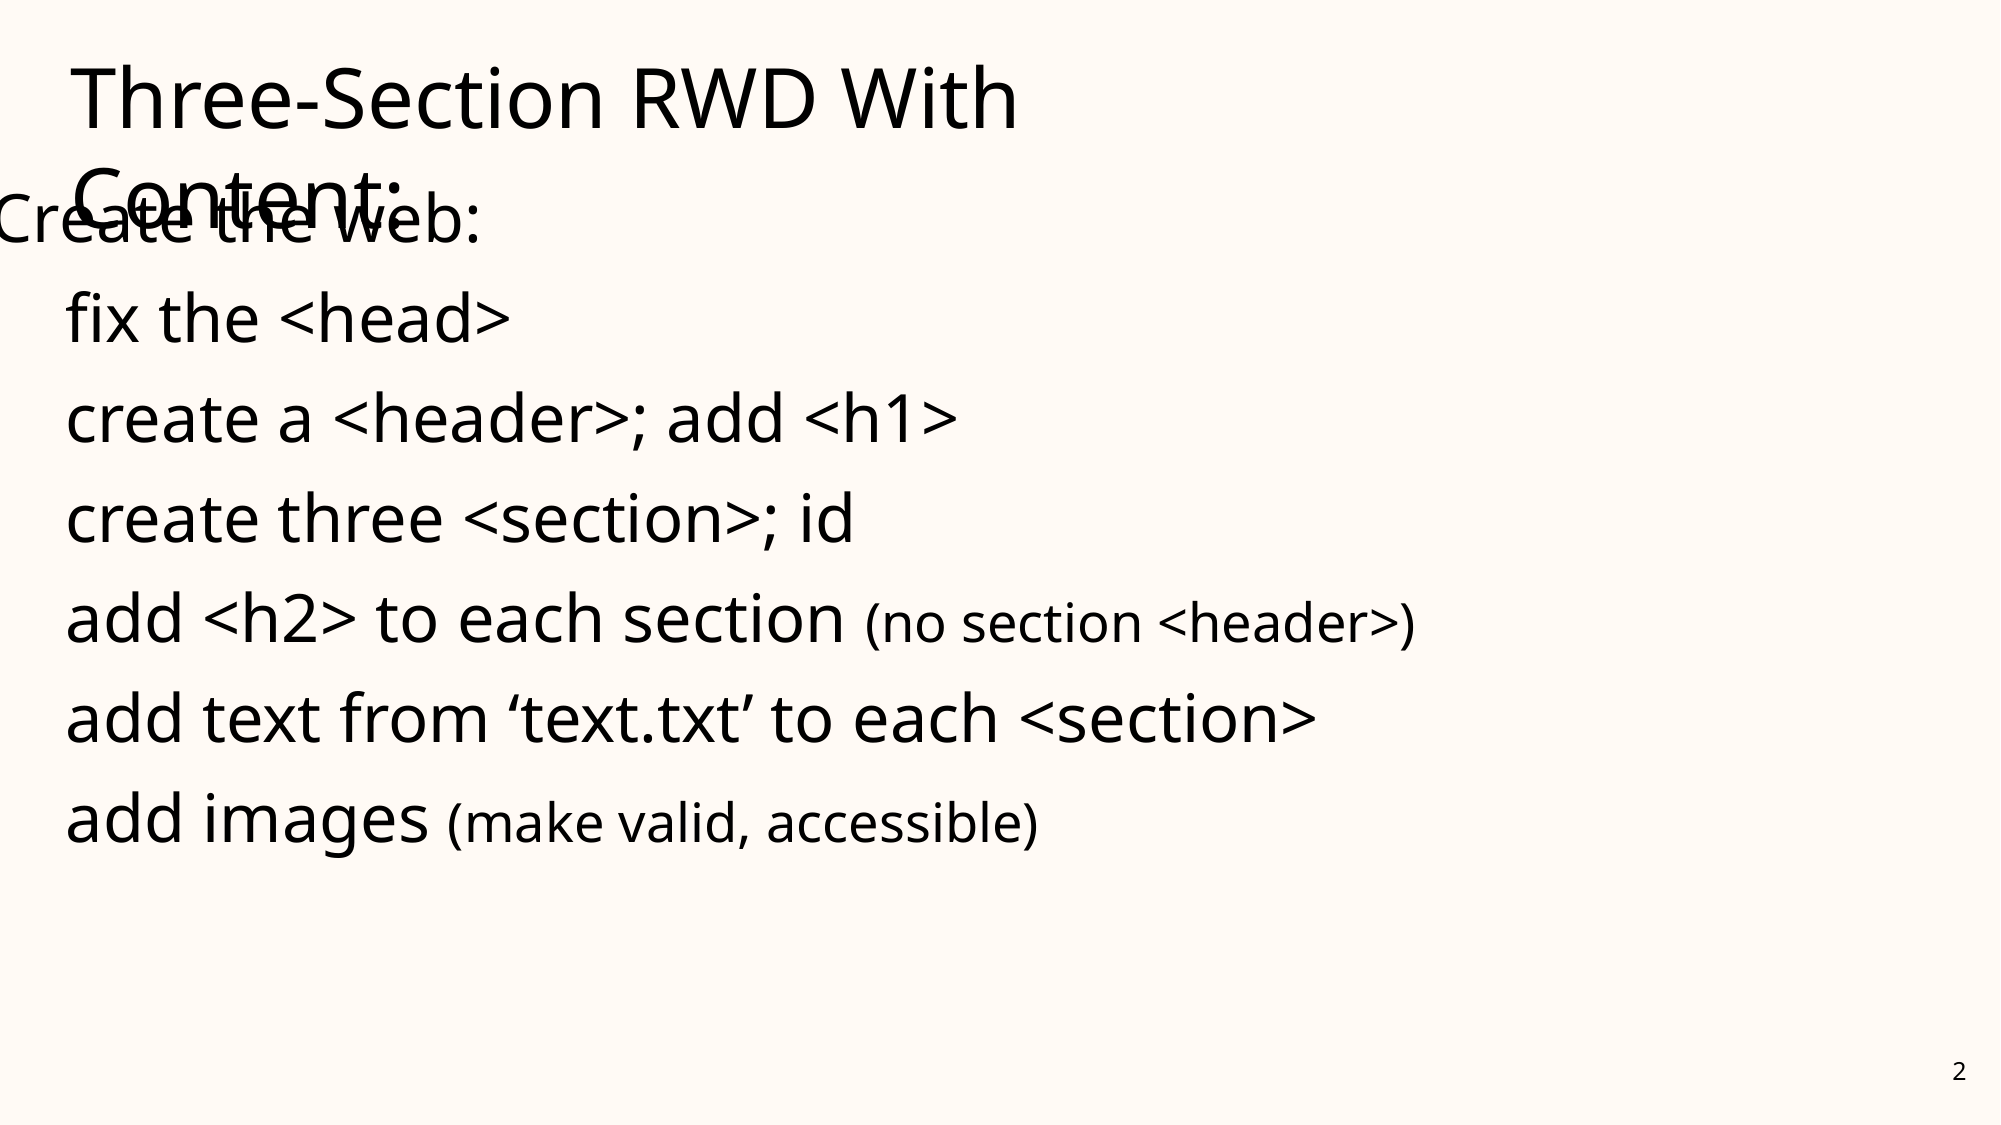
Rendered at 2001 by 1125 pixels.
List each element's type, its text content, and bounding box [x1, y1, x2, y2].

slide_number 2 [1896, 1042, 1982, 1103]
text_box Create the web: fix the <head> create a <header>; add <h1> create three <section>; id add <h2> to each section (no section <header>) add text from ‘text.txt’ to each <section> add images (make valid, accessible) [0, 128, 1526, 864]
title Three-Section RWD With Content: [55, 37, 1347, 128]
